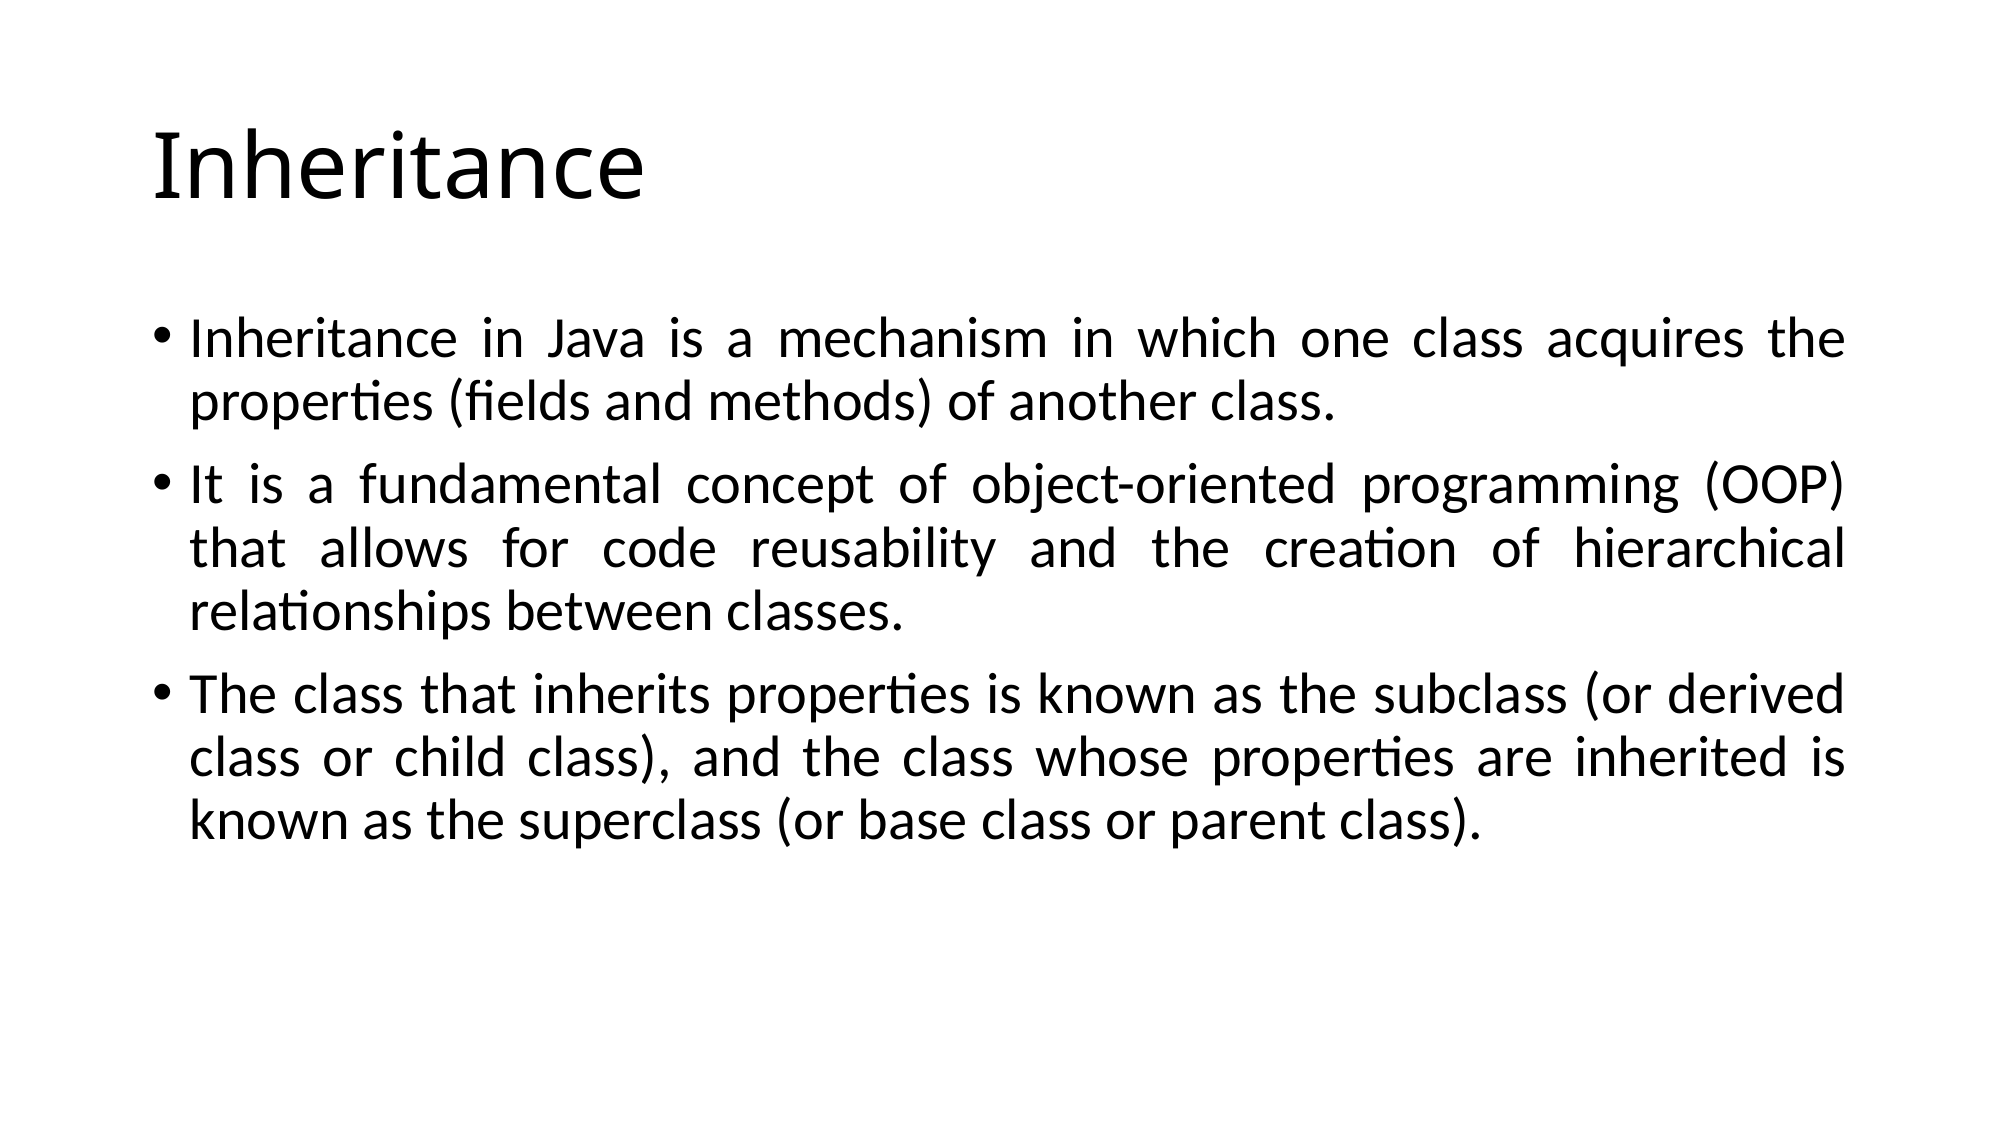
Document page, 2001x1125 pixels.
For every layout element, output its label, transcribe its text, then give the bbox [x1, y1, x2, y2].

list Inheritance in Java is a mechanism in which one class acquires the properties (fields and methods) of another class. It is a fundamental concept of object-oriented programming (OOP) that allows for code reusability and the creation of hierarchical relationships between classes. The class that inherits properties is known as the subclass (or derived class or child class), and the class whose properties are inherited is known as the superclass (or base class or parent class). [137, 299, 1863, 1014]
title Inheritance [137, 59, 1863, 278]
